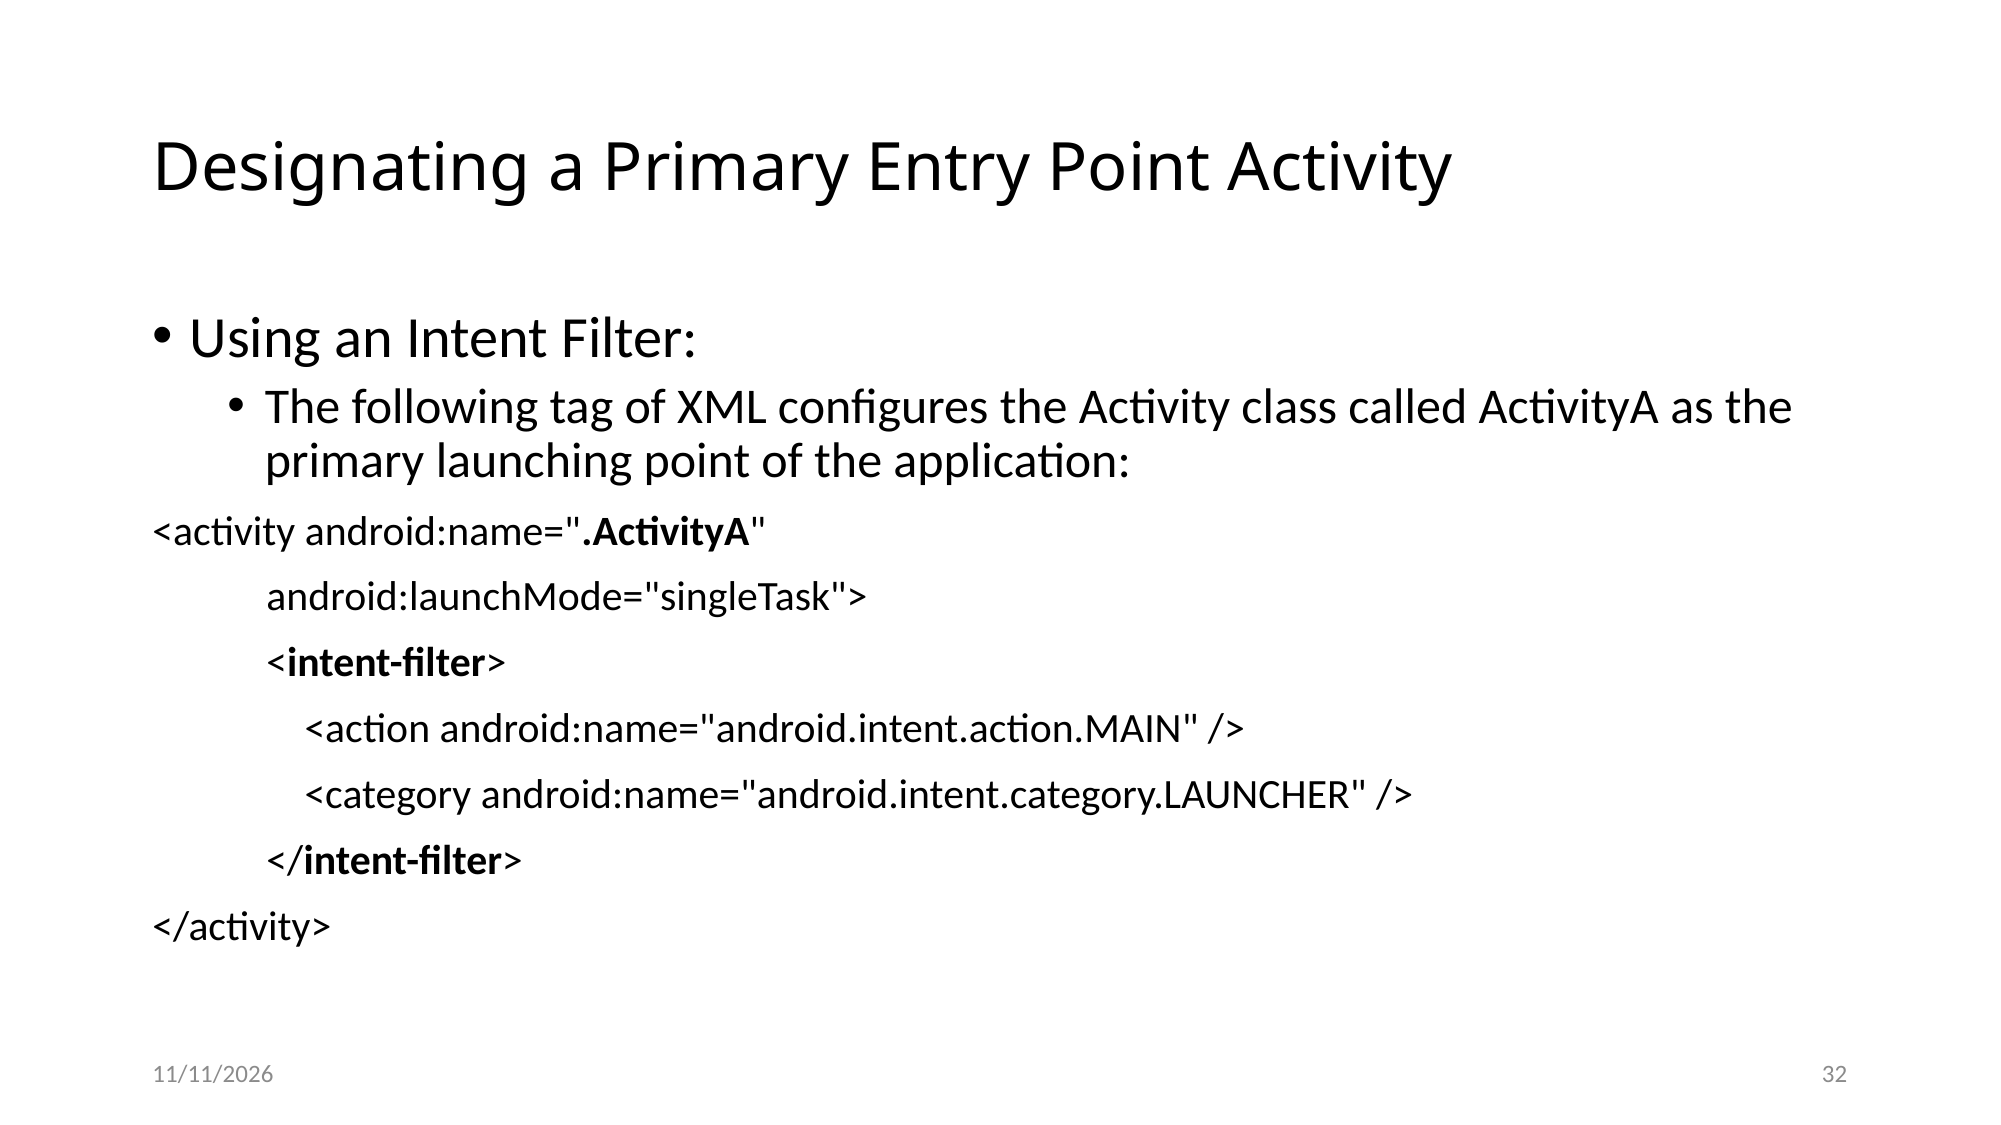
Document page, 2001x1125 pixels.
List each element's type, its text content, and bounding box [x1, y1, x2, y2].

title Designating a Primary Entry Point Activity [137, 59, 1863, 278]
slide_number 32 [1412, 1042, 1863, 1103]
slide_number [137, 1042, 588, 1103]
list Using an Intent Filter: The following tag of XML configures the Activity class called ActivityA as the primary launching point of the application: <activity android:name=".ActivityA" android:launchMode="singleTask"> <intent-filter> <action android:name="android.intent.action.MAIN" /> <category android:name="android.intent.category.LAUNCHER" /> </intent-filter> </activity> [137, 299, 1863, 1014]
